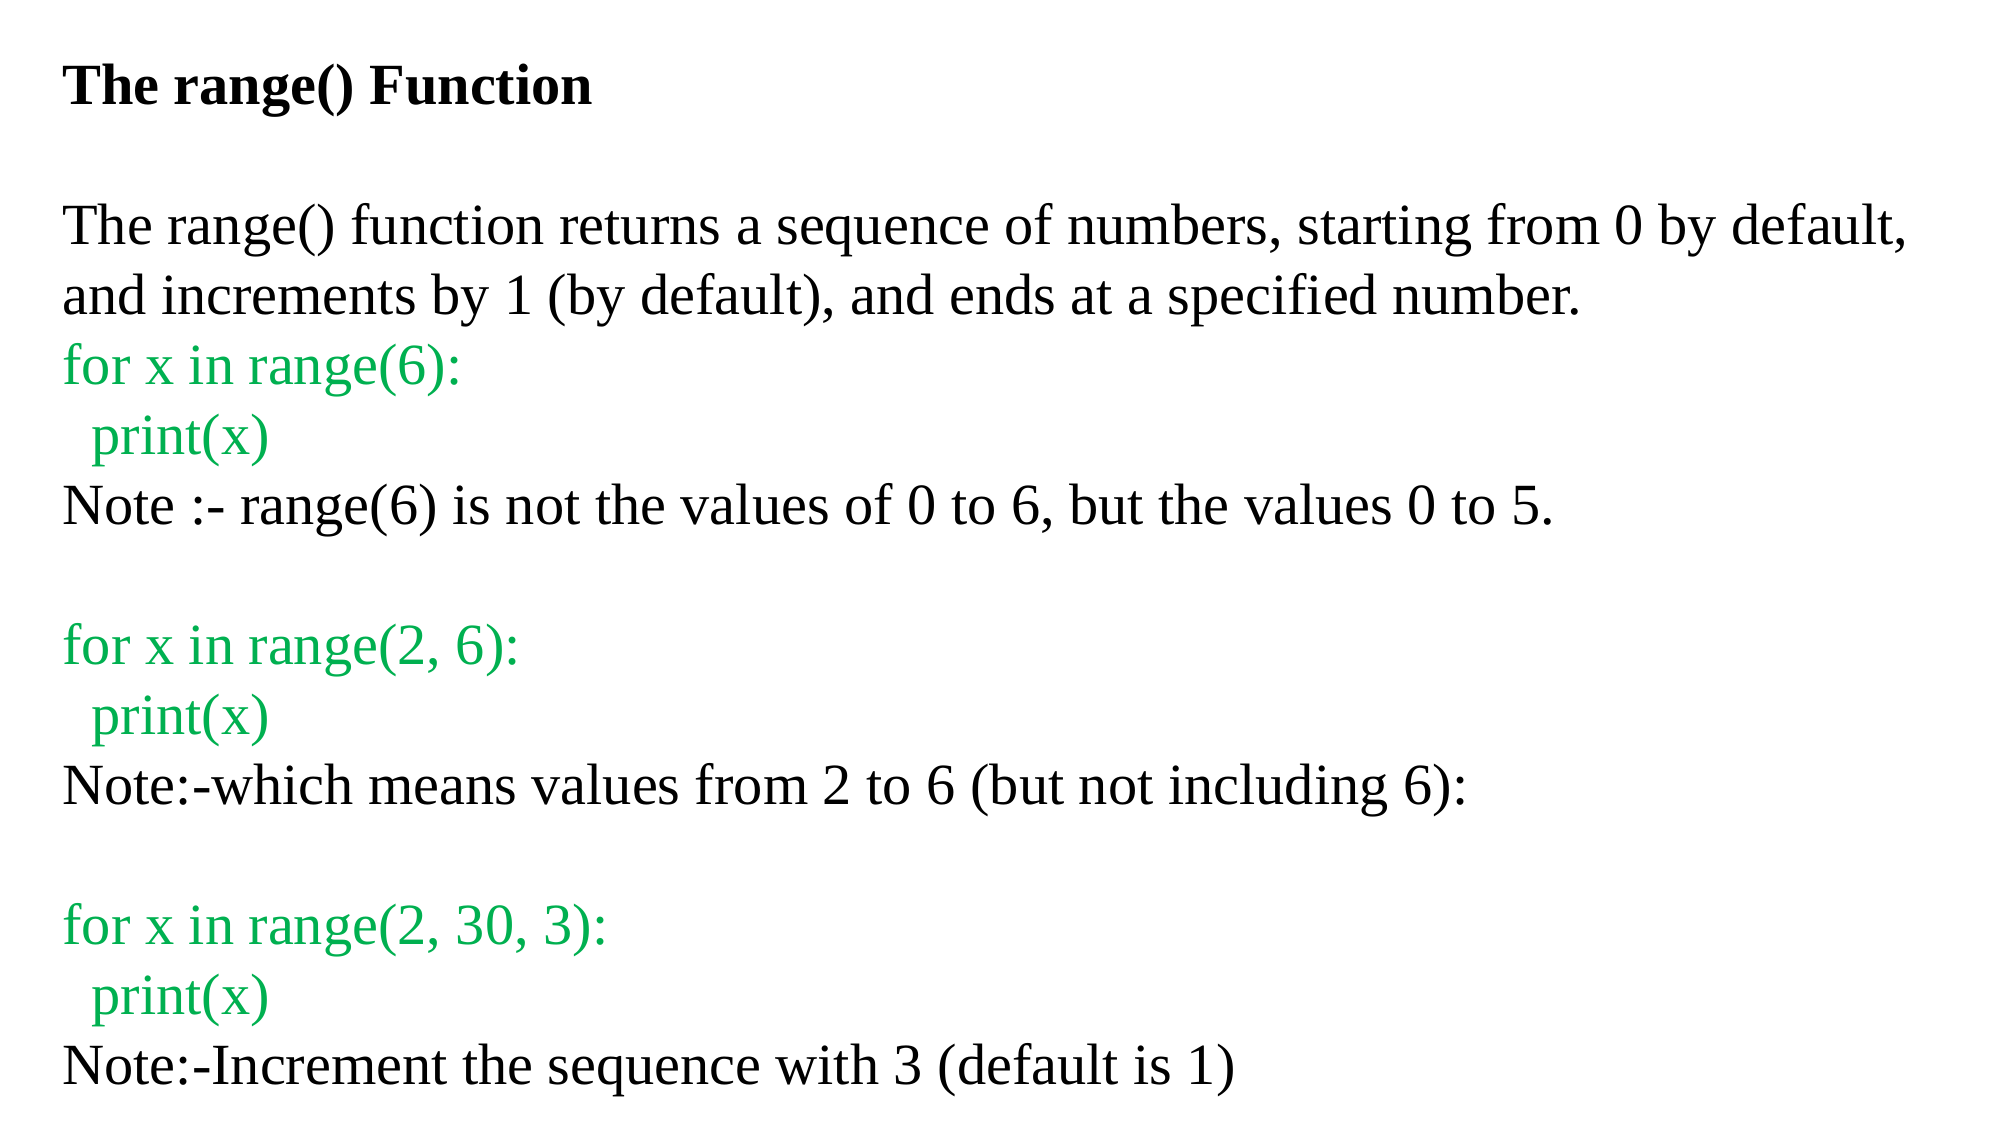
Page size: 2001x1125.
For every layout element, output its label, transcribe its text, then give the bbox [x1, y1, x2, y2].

text_box The range() Function The range() function returns a sequence of numbers, starting from 0 by default, and increments by 1 (by default), and ends at a specified number. for x in range(6): print(x) Note :- range(6) is not the values of 0 to 6, but the values 0 to 5. for x in range(2, 6): print(x) Note:-which means values from 2 to 6 (but not including 6): for x in range(2, 30, 3): print(x) Note:-Increment the sequence with 3 (default is 1) [47, 39, 1932, 1104]
